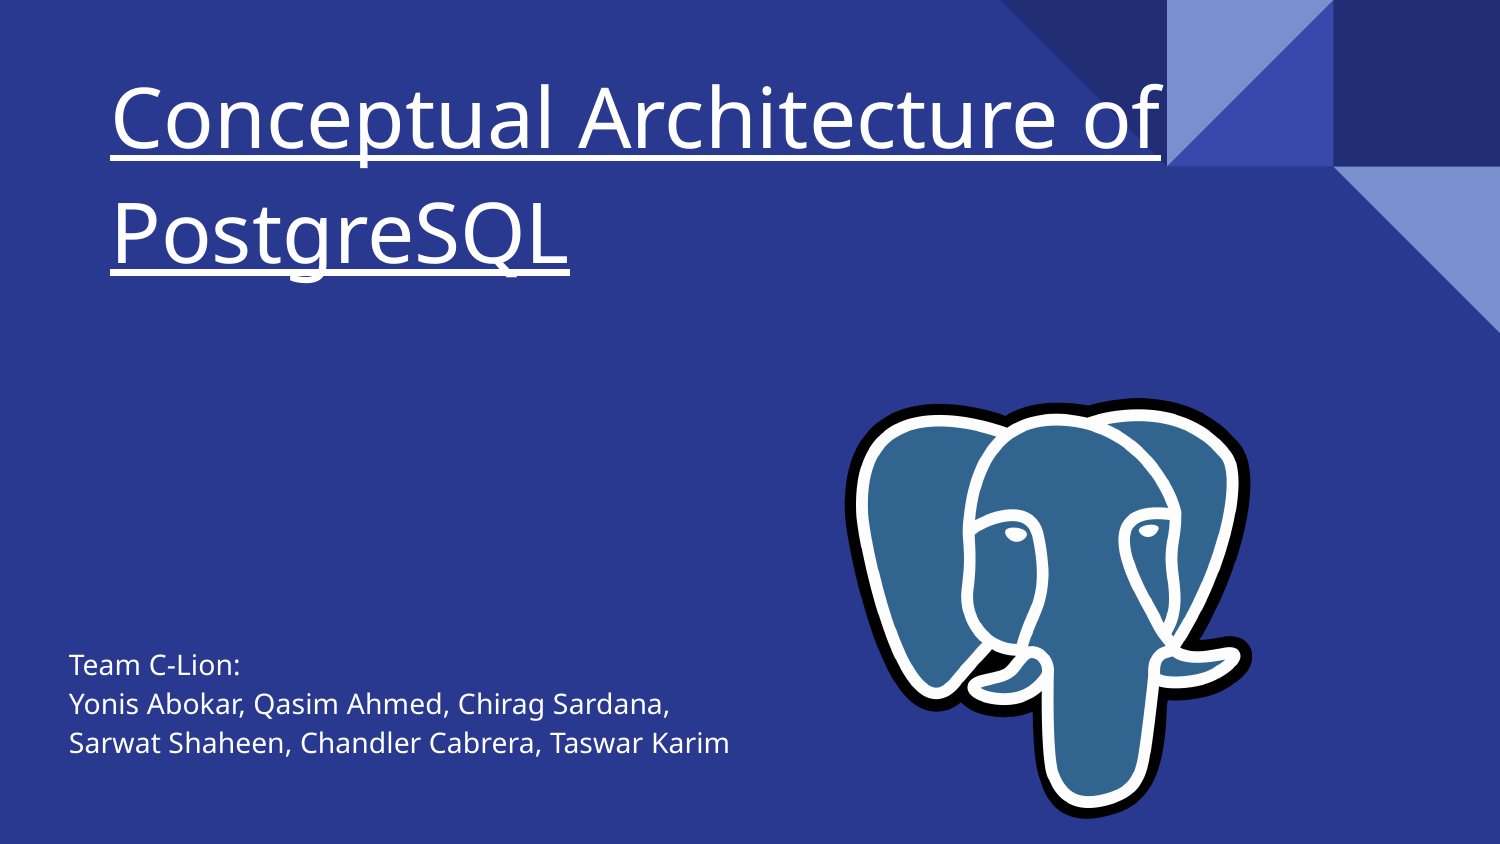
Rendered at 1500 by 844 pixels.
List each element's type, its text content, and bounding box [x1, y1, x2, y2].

title Conceptual Architecture of PostgreSQL [95, 43, 1455, 303]
picture [843, 398, 1252, 819]
subtitle Team C-Lion: Yonis Abokar, Qasim Ahmed, Chirag Sardana, Sarwat Shaheen, Chandler Cabrera, Taswar Karim [54, 630, 750, 784]
